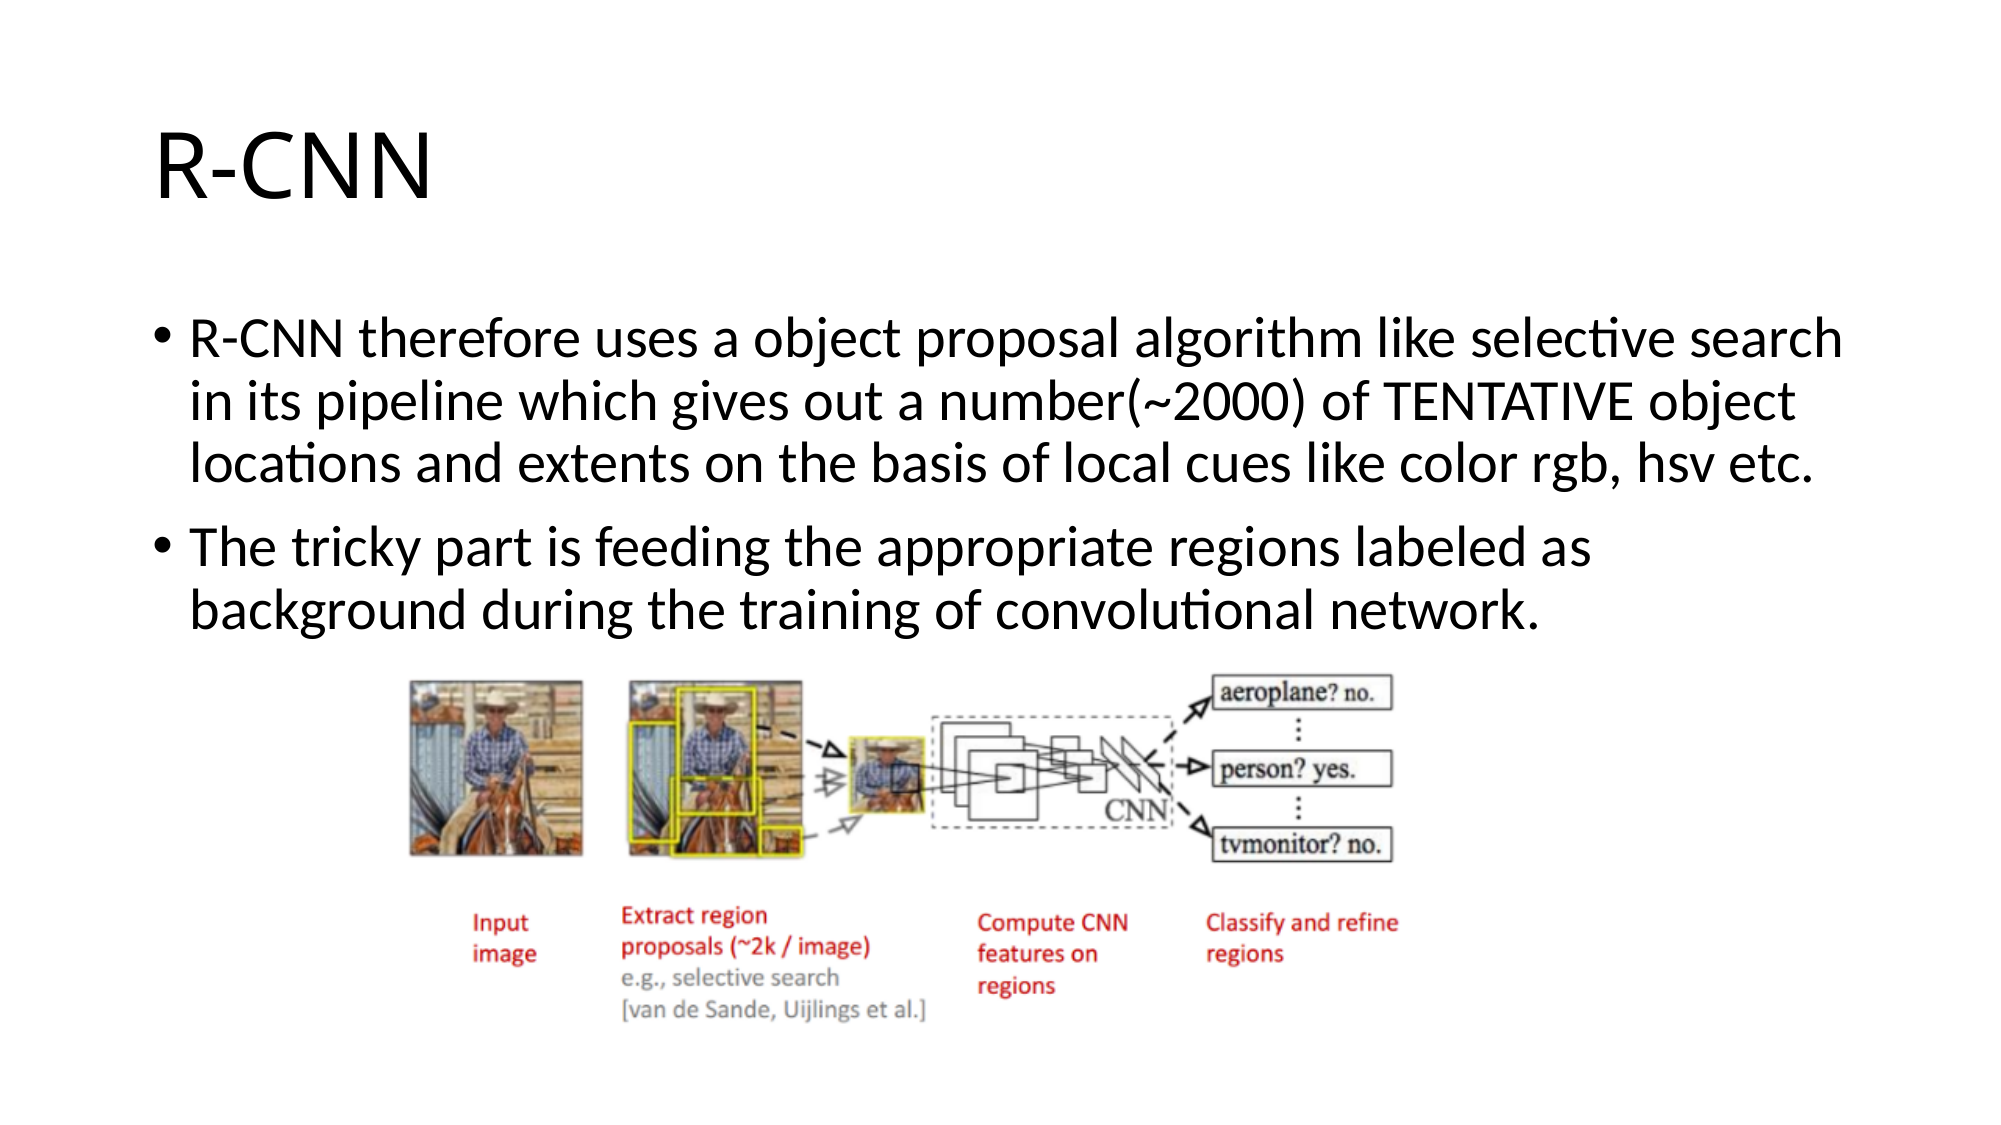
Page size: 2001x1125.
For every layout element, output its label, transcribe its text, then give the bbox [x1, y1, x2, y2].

picture [396, 648, 1417, 1041]
title R-CNN [137, 59, 1863, 278]
list R-CNN therefore uses a object proposal algorithm like selective search in its pipeline which gives out a number(~2000) of TENTATIVE object locations and extents on the basis of local cues like color rgb, hsv etc. The tricky part is feeding the appropriate regions labeled as background during the training of convolutional network. [137, 299, 1863, 1014]
